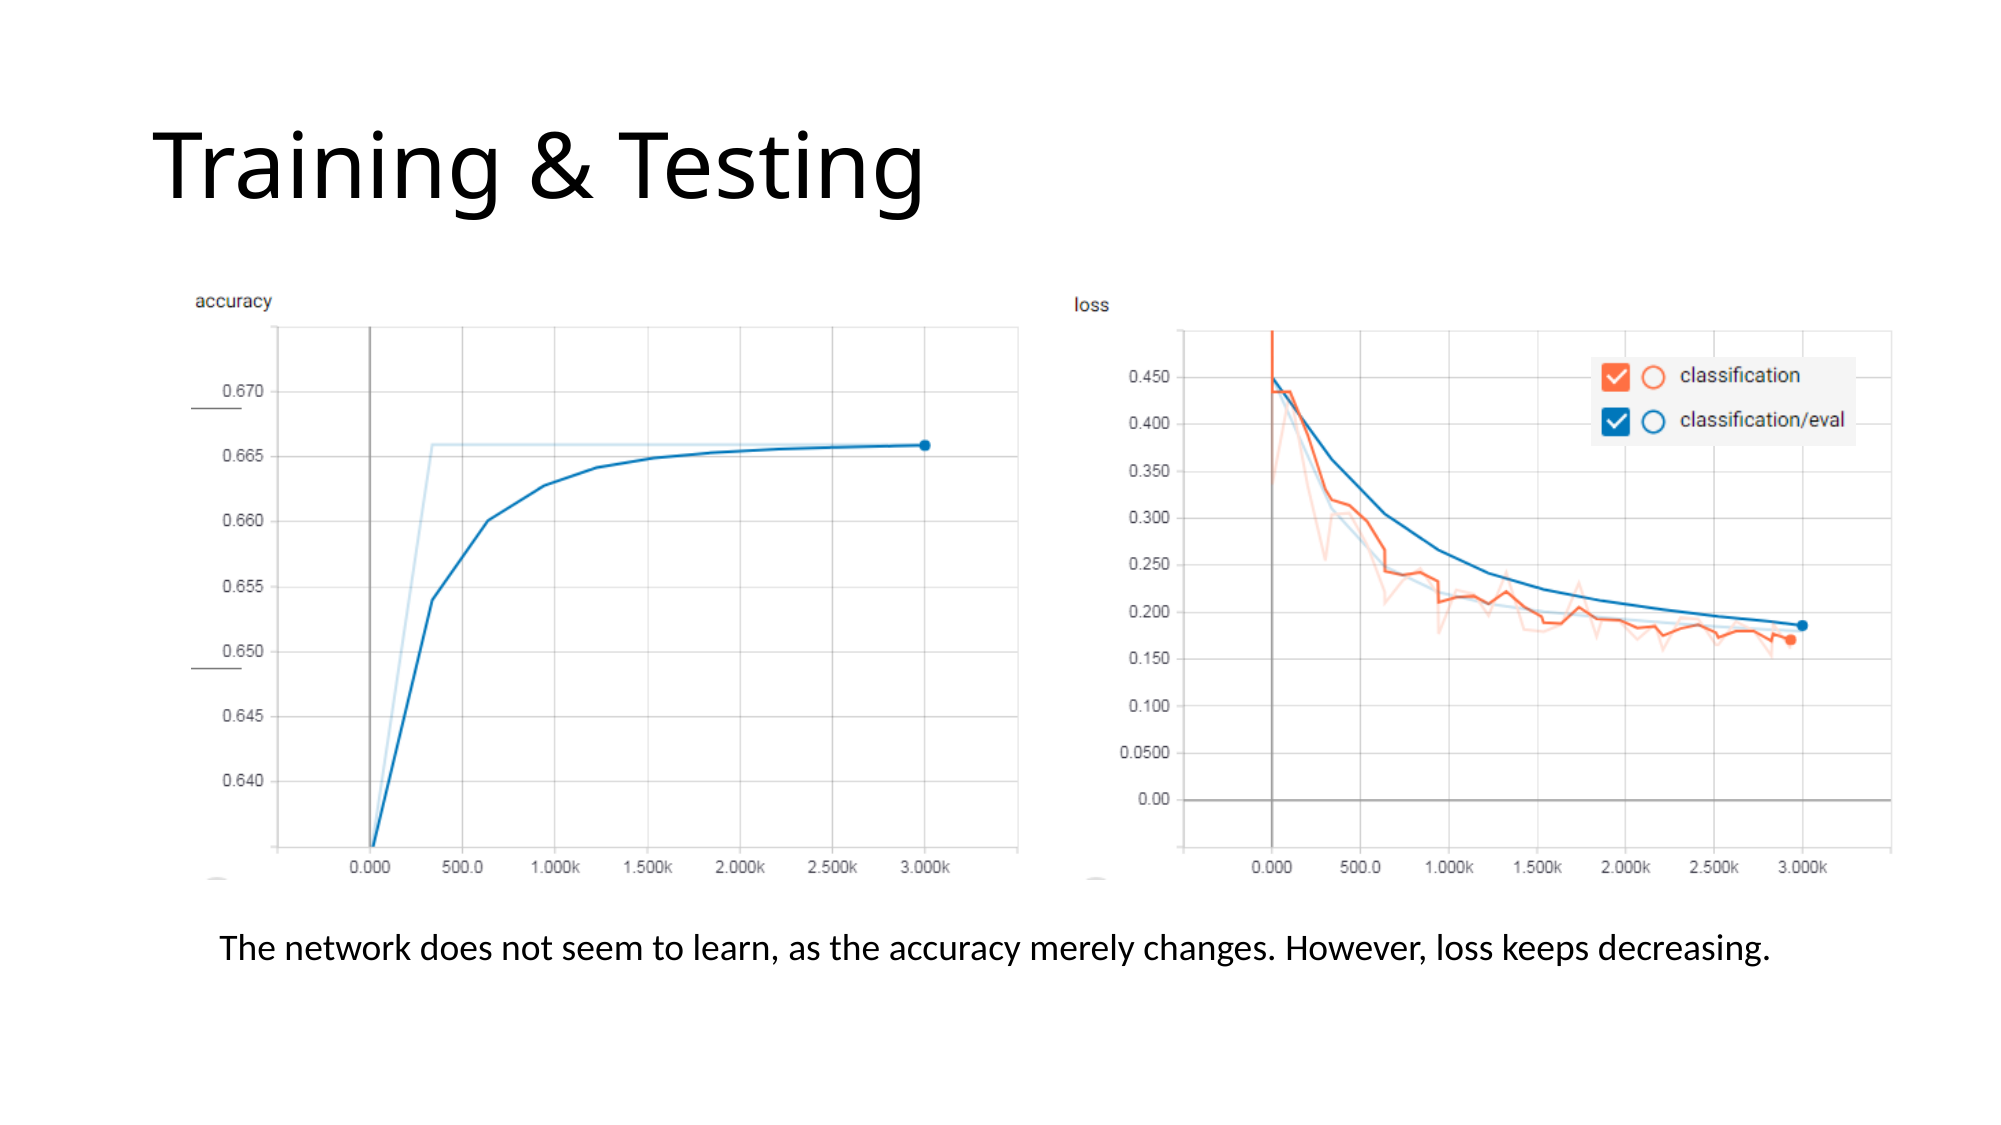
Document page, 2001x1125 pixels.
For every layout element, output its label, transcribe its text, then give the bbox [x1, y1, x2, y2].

text_box The network does not seem to learn, as the accuracy merely changes. However, loss keeps decreasing. [204, 915, 1789, 975]
picture [191, 291, 1030, 880]
title Training & Testing [137, 59, 1863, 278]
picture [1069, 291, 1902, 880]
